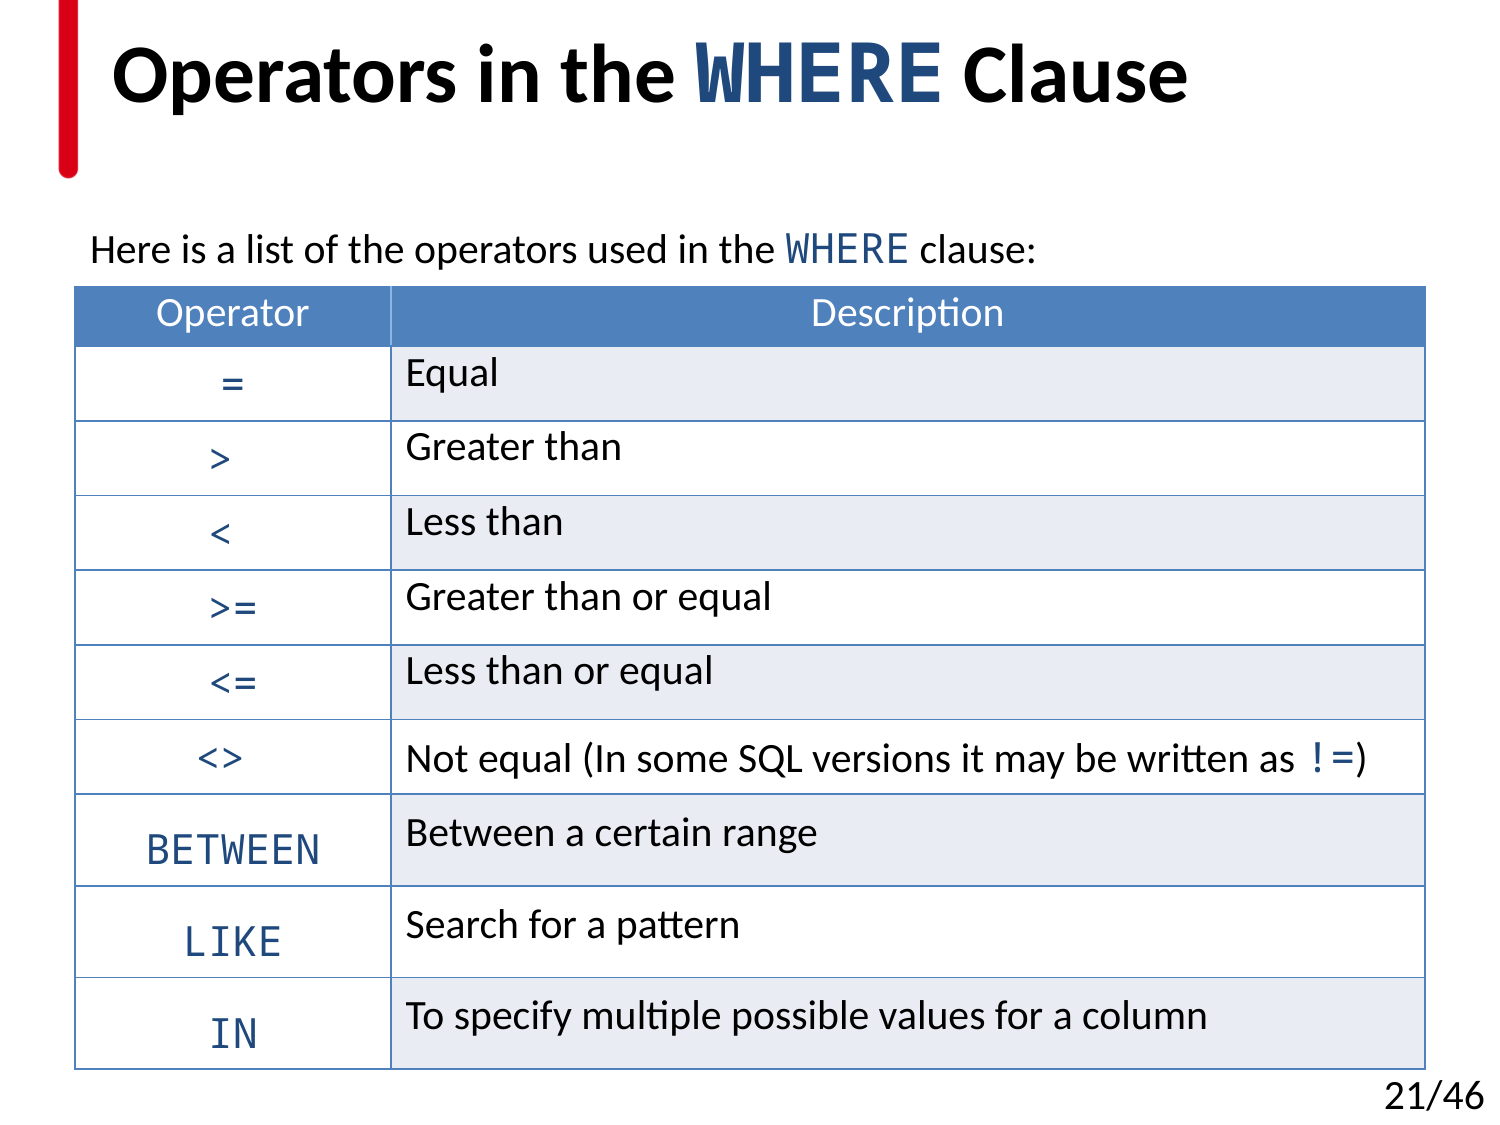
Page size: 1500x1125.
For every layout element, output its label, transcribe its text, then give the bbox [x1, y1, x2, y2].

table_cell Greater than [392, 422, 1424, 495]
table_cell > [76, 422, 390, 495]
table_cell LIKE [76, 887, 390, 977]
table_cell To specify multiple possible values for a column [392, 978, 1424, 1068]
table_cell < [76, 496, 390, 569]
picture [57, 0, 81, 200]
table_cell Greater than or equal [392, 571, 1424, 644]
table_cell BETWEEN [76, 795, 390, 885]
table_cell >= [76, 571, 390, 644]
table_cell Search for a pattern [392, 887, 1424, 977]
table_cell Between a certain range [392, 795, 1424, 885]
list Here is a list of the operators used in the WHERE clause: (Source: https://www.w3schools.com/sql/sql_where.asp) [75, 214, 1425, 286]
table_cell <= [76, 646, 390, 719]
table_cell Less than or equal [392, 646, 1424, 719]
title Operators in the WHERE Clause [97, 0, 1425, 138]
table_cell Not equal (In some SQL versions it may be written as !=) [392, 720, 1424, 793]
table_cell Less than [392, 496, 1424, 569]
table_cell IN [76, 978, 390, 1068]
table_cell = [76, 347, 390, 420]
table_cell Equal [392, 347, 1424, 420]
table_header Operator [76, 288, 390, 345]
table_cell <> [76, 720, 390, 793]
table_header Description [392, 288, 1424, 345]
